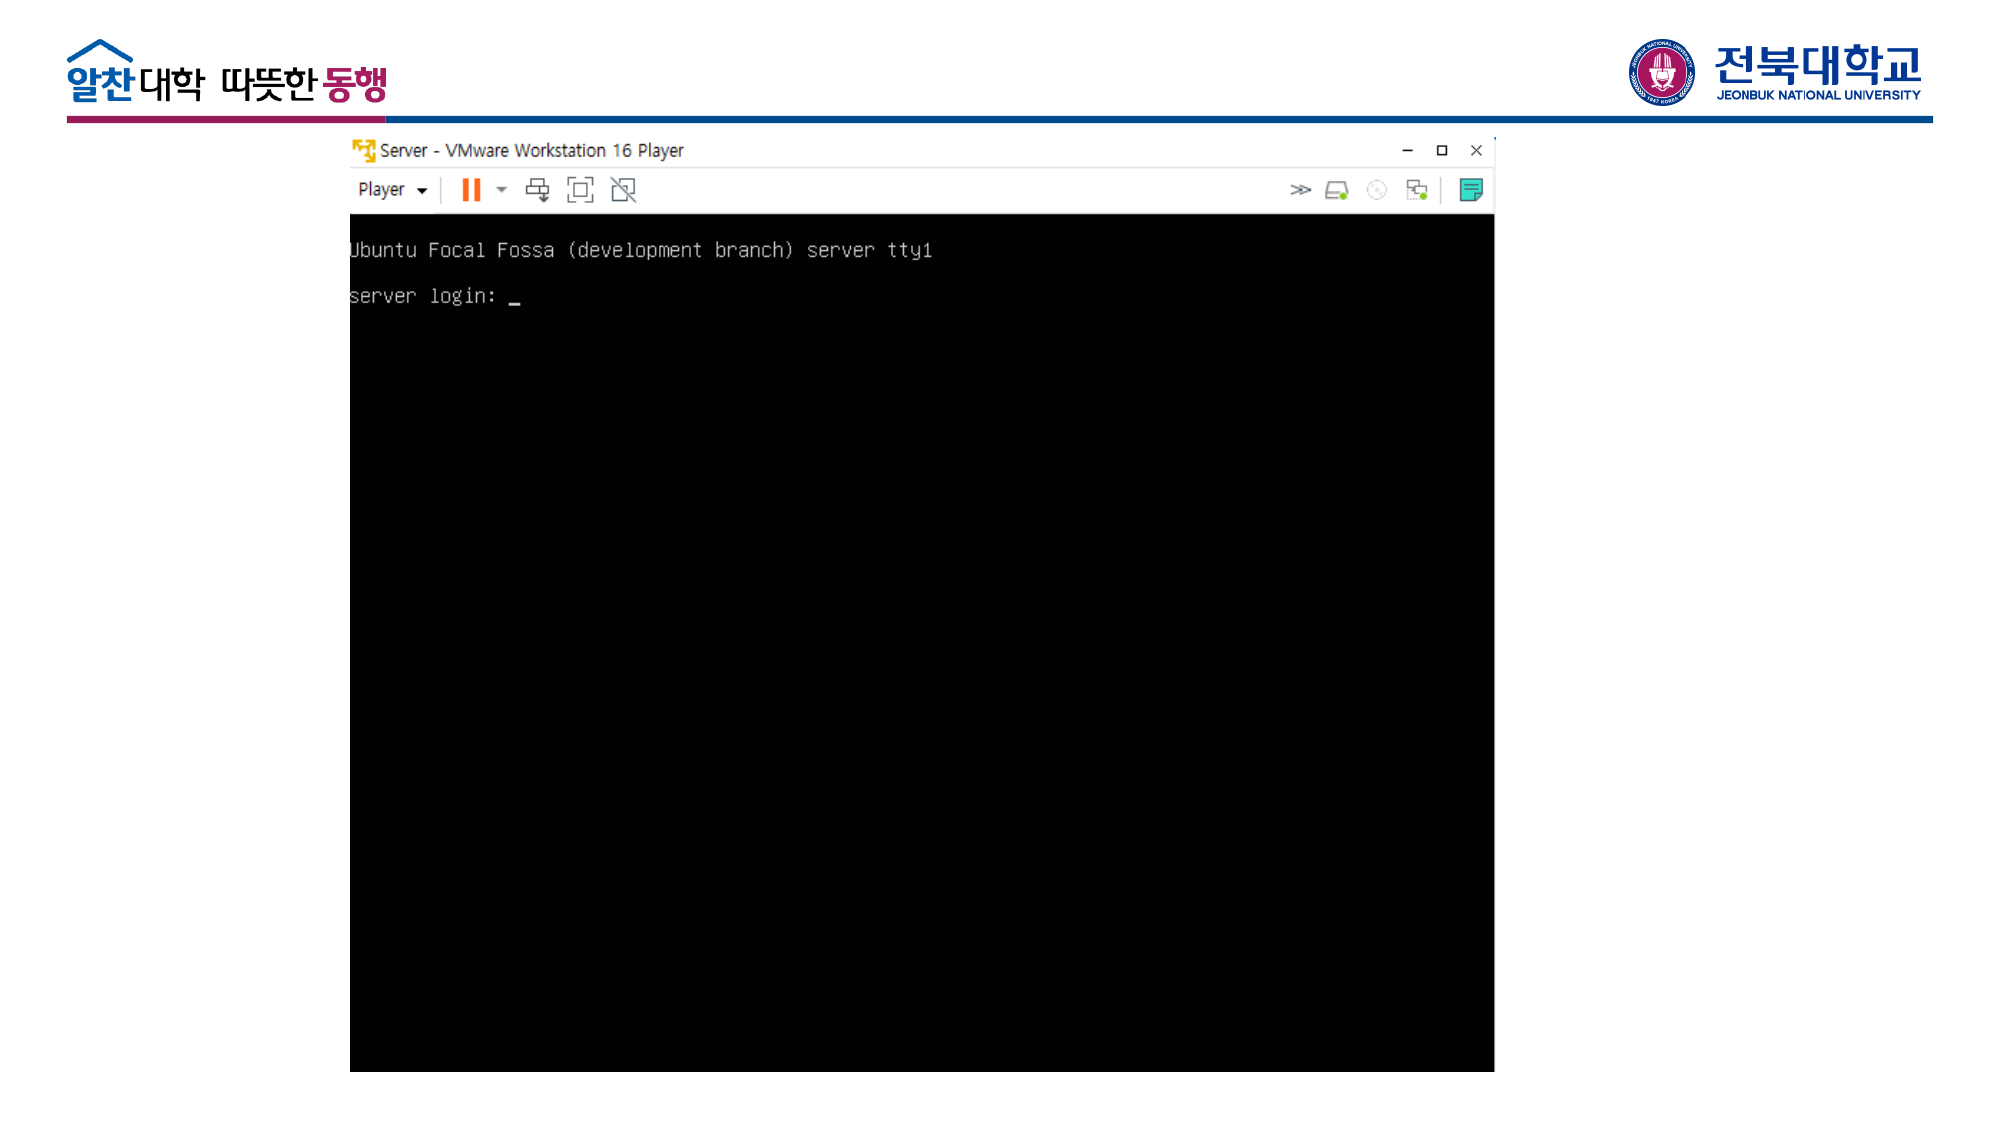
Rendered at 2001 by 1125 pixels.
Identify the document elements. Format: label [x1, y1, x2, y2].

picture [1626, 37, 1924, 108]
picture [349, 136, 1496, 1072]
picture [43, 26, 410, 120]
